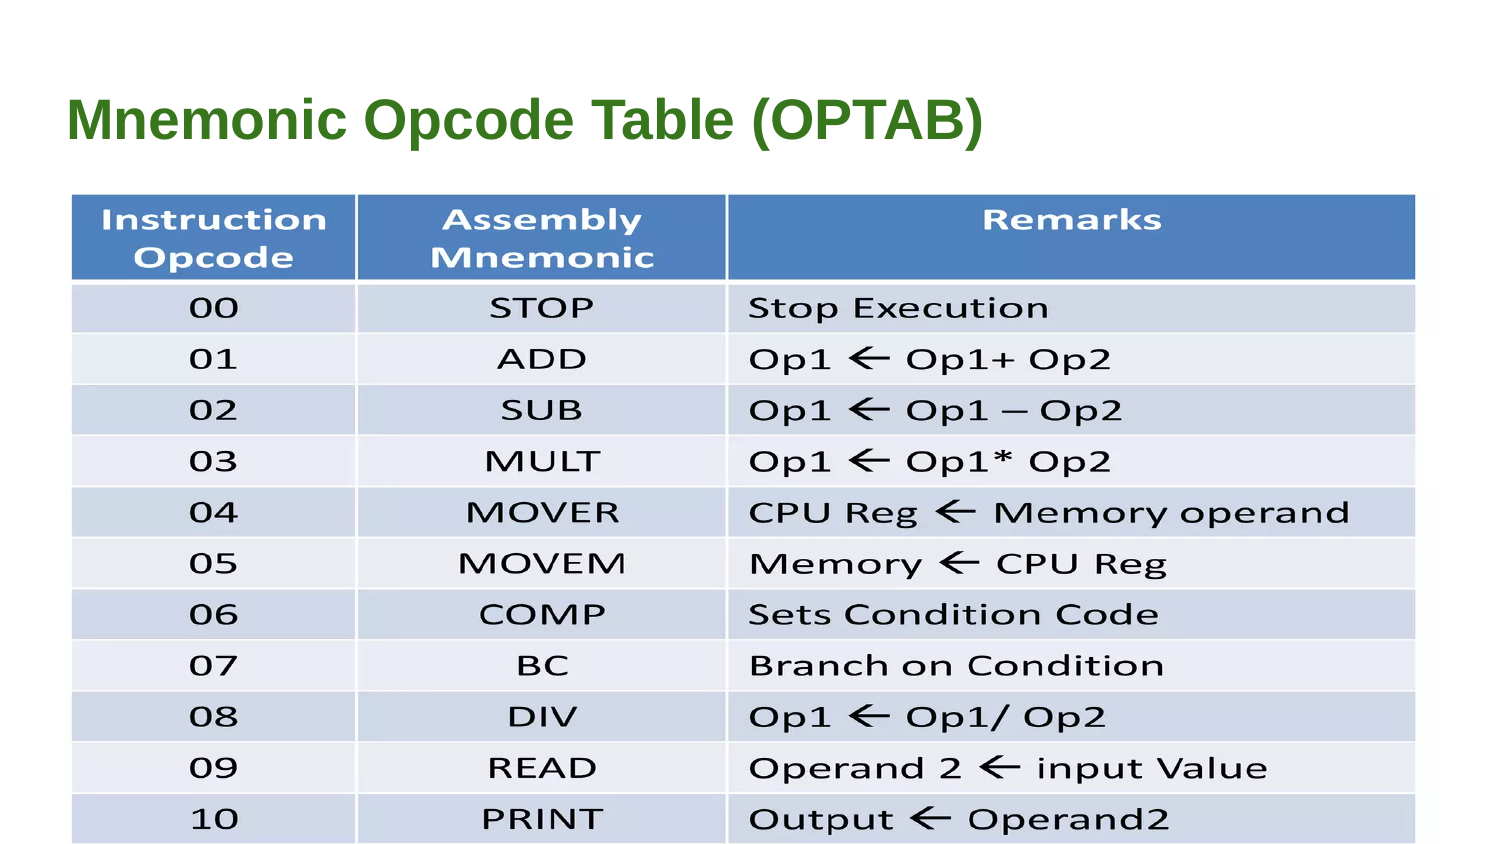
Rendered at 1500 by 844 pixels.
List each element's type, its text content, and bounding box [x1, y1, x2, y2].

picture [62, 183, 1437, 844]
title Mnemonic Opcode Table (OPTAB) [51, 72, 1449, 167]
